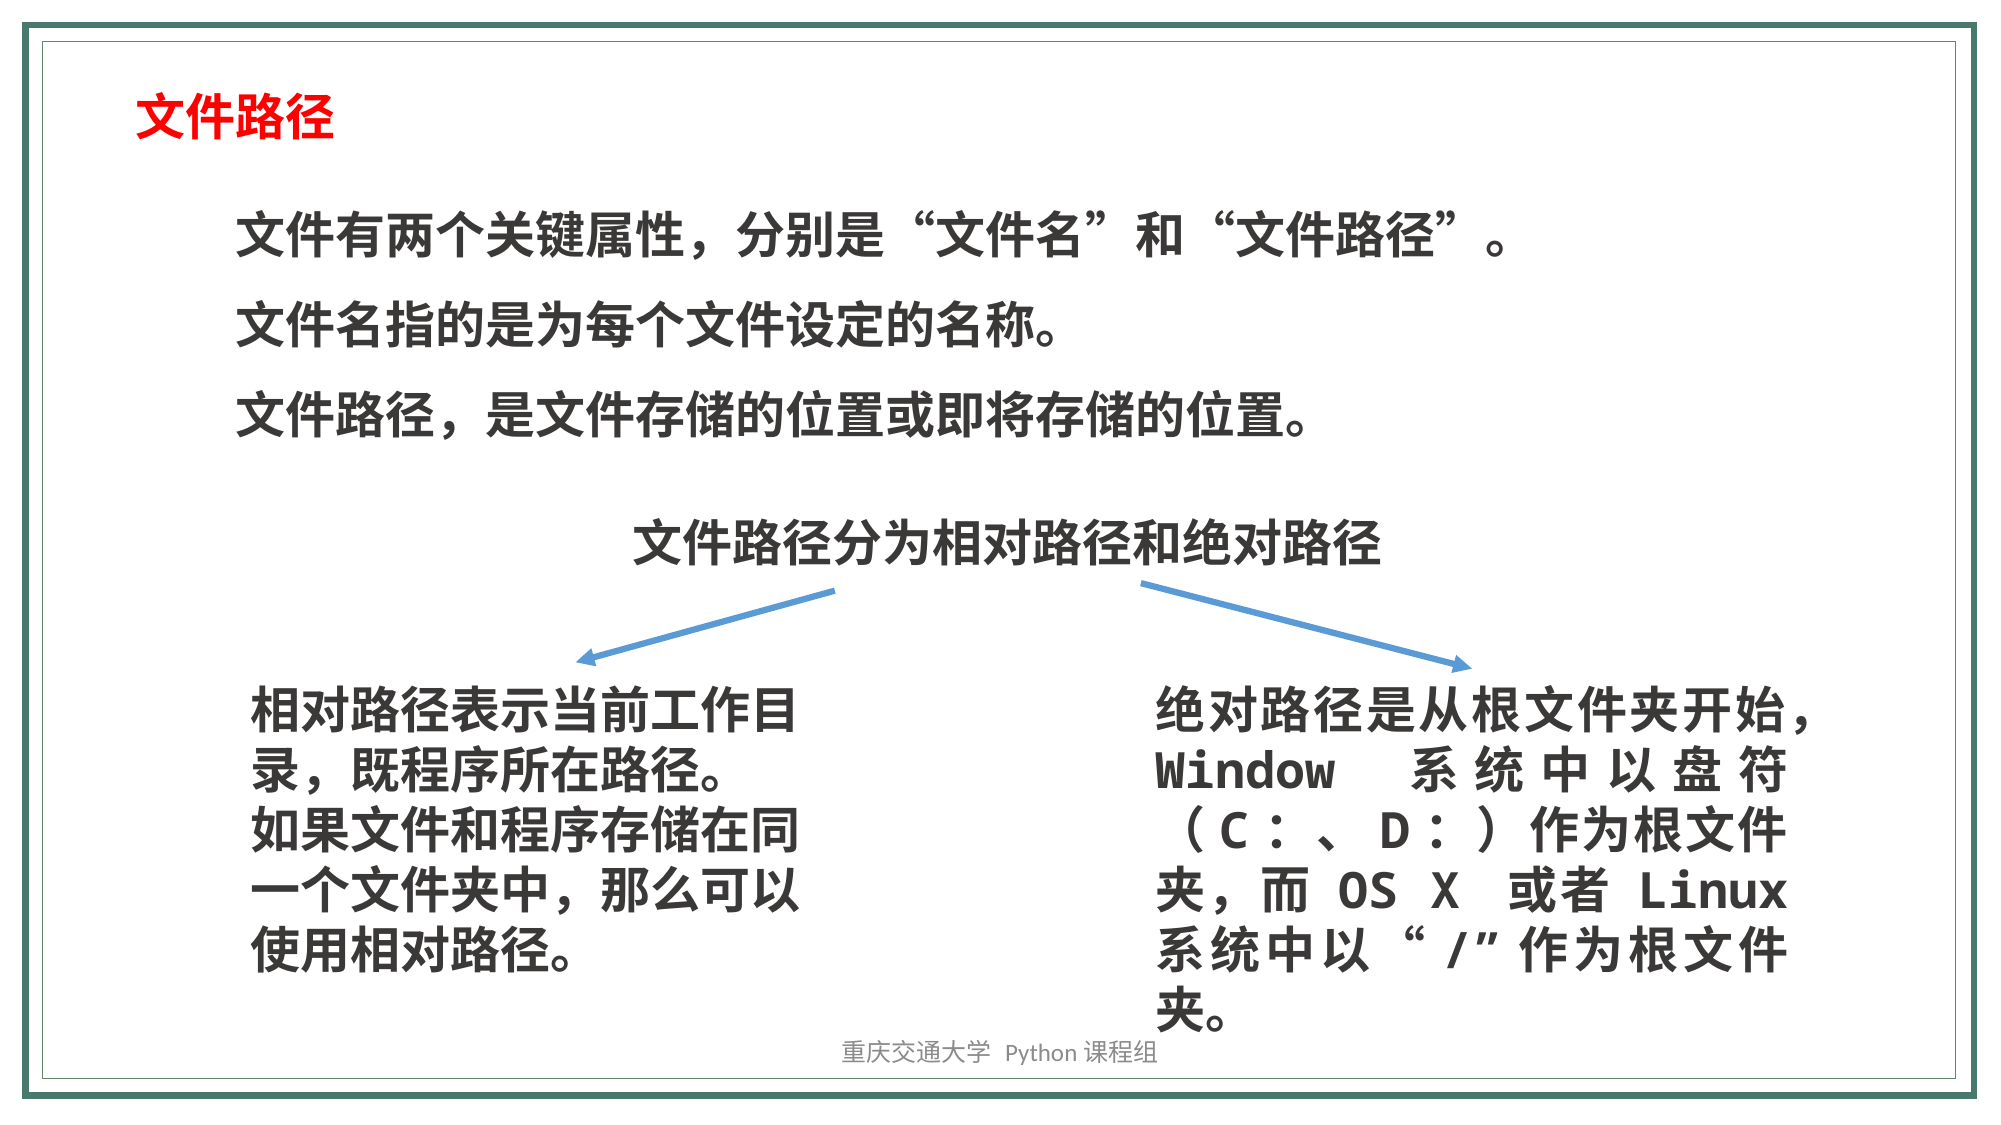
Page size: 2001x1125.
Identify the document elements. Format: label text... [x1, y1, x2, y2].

text_box 绝对路径是从根文件夹开始，Window 系统中以盘符（C：、D：）作为根文件夹，而 OS X 或者 Linux 系统中以“/”作为根文件夹。 [1140, 671, 1803, 1047]
text_box 文件有两个关键属性，分别是“文件名”和“文件路径”。 文件名指的是为每个文件设定的名称。 文件路径，是文件存储的位置或即将存储的位置。 [220, 166, 1765, 452]
text_box 相对路径表示当前工作目录，既程序所在路径。 如果文件和程序存储在同一个文件夹中，那么可以使用相对路径。 [235, 671, 854, 987]
text_box [25, 24, 1975, 1097]
text_box [42, 41, 1956, 1080]
footer 重庆交通大学 Python课程组 [662, 1021, 1338, 1082]
text_box 文件路径 [120, 77, 351, 153]
text_box 文件路径分为相对路径和绝对路径 [617, 504, 1398, 580]
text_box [1140, 583, 1472, 669]
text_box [575, 590, 835, 663]
